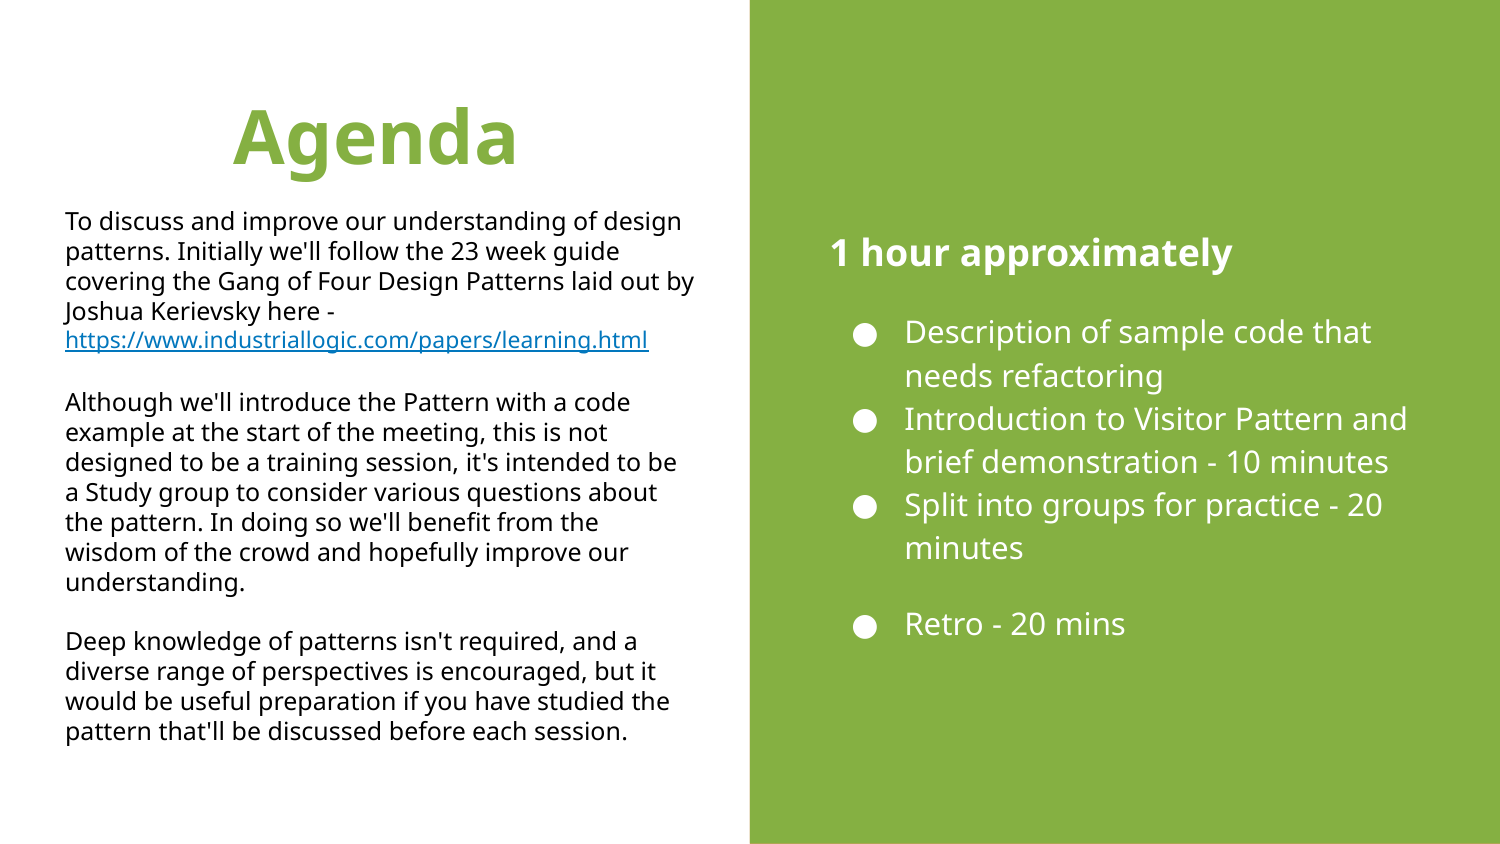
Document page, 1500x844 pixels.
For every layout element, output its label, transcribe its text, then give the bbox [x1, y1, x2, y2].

title Agenda [44, 26, 709, 243]
text_box [749, 0, 1500, 844]
list 1 hour approximately Description of sample code that needs refactoring Introduction to Visitor Pattern and brief demonstration - 10 minutes Split into groups for practice - 20 minutes Retro - 20 mins [814, 252, 1444, 611]
text_box To discuss and improve our understanding of design patterns. Initially we'll follow the 23 week guide covering the Gang of Four Design Patterns laid out by Joshua Kerievsky here - https://www.industriallogic.com/papers/learning.html Although we'll introduce the Pattern with a code example at the start of the meeting, this is not designed to be a training session, it's intended to be a Study group to consider various questions about the pattern. In doing so we'll benefit from the wisdom of the crowd and hopefully improve our understanding. Deep knowledge of patterns isn't required, and a diverse range of perspectives is encouraged, but it would be useful preparation if you have studied the pattern that'll be discussed before each session. [50, 190, 714, 810]
